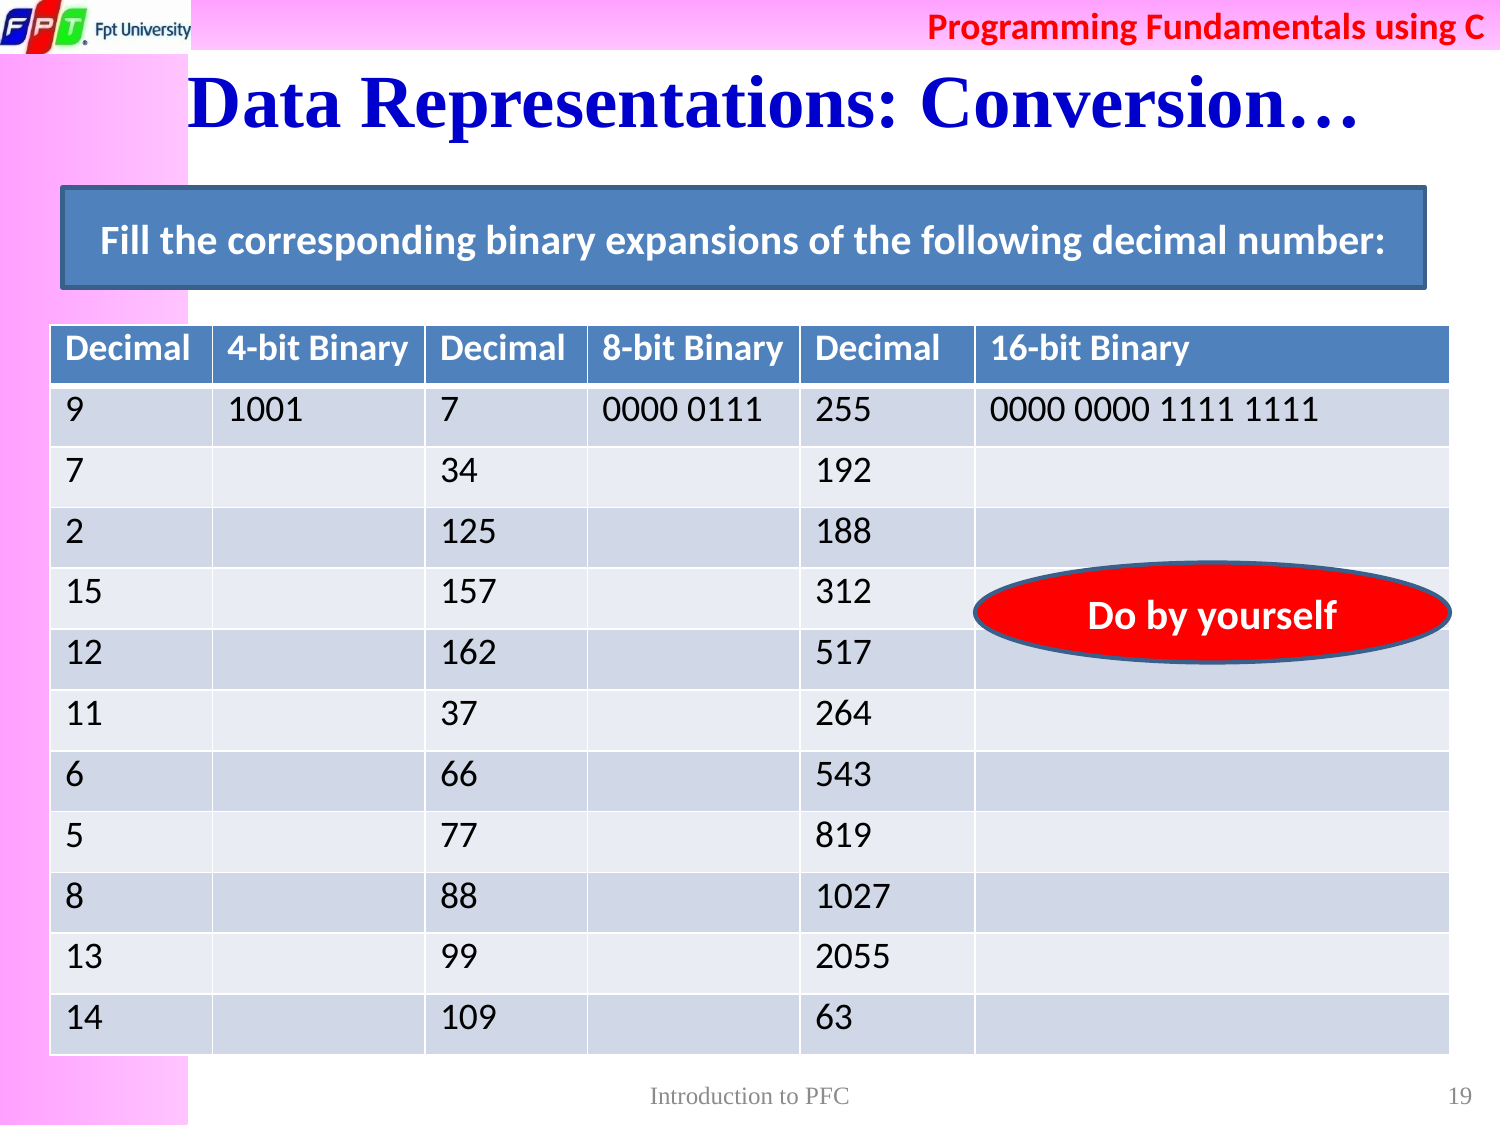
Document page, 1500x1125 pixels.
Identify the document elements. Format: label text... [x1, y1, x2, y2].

table_cell [976, 569, 1072, 602]
table_cell [588, 752, 799, 811]
table_header 8-bit Binary [588, 326, 799, 383]
table_cell [976, 691, 1449, 750]
table_cell 1027 [801, 873, 974, 932]
table_cell [213, 630, 424, 689]
table_header Decimal [801, 326, 974, 383]
table_cell [976, 812, 1449, 872]
table_cell 7 [51, 448, 212, 507]
table_cell 7 [426, 389, 587, 446]
table_cell [213, 752, 424, 811]
table_cell 8 [51, 873, 212, 932]
picture [0, 0, 191, 54]
table_cell 517 [801, 630, 974, 689]
table_cell 88 [426, 873, 587, 932]
table_cell 157 [426, 569, 587, 628]
table_cell [588, 934, 799, 993]
table_cell [588, 630, 799, 689]
table_cell 543 [801, 752, 974, 811]
table_cell 0000 0111 [588, 389, 799, 446]
text_box Do by yourself [972, 560, 1453, 665]
table_cell [588, 873, 799, 932]
slide_number 19 [1137, 1074, 1488, 1116]
table_cell [976, 752, 1449, 811]
footer Introduction to PFC [512, 1074, 988, 1116]
title Data Representations: Conversion… [125, 45, 1425, 150]
table_cell [976, 448, 1449, 507]
table_cell 109 [426, 995, 587, 1054]
table_cell 2 [51, 508, 212, 567]
table_cell 188 [801, 508, 974, 567]
table_cell [588, 448, 799, 507]
table_cell 5 [51, 812, 212, 872]
table_cell [213, 934, 424, 993]
table_cell [588, 995, 799, 1054]
table_cell [588, 812, 799, 872]
table_cell 11 [51, 691, 212, 750]
table_cell [976, 873, 1449, 932]
table_cell [213, 995, 424, 1054]
table_cell 13 [51, 934, 212, 993]
table_cell 15 [51, 569, 212, 628]
table_cell [588, 691, 799, 750]
table_cell [213, 691, 424, 750]
table_header Decimal [51, 326, 212, 383]
table_cell [213, 873, 424, 932]
table_cell 6 [51, 752, 212, 811]
table_cell [1353, 569, 1449, 602]
table_cell 37 [426, 691, 587, 750]
table_cell 192 [801, 448, 974, 507]
table_cell 819 [801, 812, 974, 872]
table_cell 264 [801, 691, 974, 750]
table_header 16-bit Binary [976, 326, 1449, 383]
table_cell 255 [801, 389, 974, 446]
table_cell [976, 630, 1449, 689]
table_cell 12 [51, 630, 212, 689]
table_cell [213, 448, 424, 507]
table_cell 312 [801, 569, 974, 628]
table_cell [588, 569, 799, 628]
table_cell 66 [426, 752, 587, 811]
table_cell [213, 508, 424, 567]
table_cell [976, 934, 1449, 993]
table_cell 9 [51, 389, 212, 446]
table_cell 14 [51, 995, 212, 1054]
table_cell [588, 508, 799, 567]
table_cell 2055 [801, 934, 974, 993]
table_header Decimal [426, 326, 587, 383]
table_cell [976, 508, 1449, 567]
table_cell [976, 995, 1449, 1054]
table_cell 162 [426, 630, 587, 689]
text_box Fill the corresponding binary expansions of the following decimal number: [60, 185, 1427, 290]
table_header 4-bit Binary [213, 326, 424, 383]
table_cell 125 [426, 508, 587, 567]
table_cell 63 [801, 995, 974, 1054]
table_cell 34 [426, 448, 587, 507]
table_cell 99 [426, 934, 587, 993]
table_cell [213, 569, 424, 628]
table_cell 77 [426, 812, 587, 872]
table_cell 0000 0000 1111 1111 [976, 389, 1449, 446]
table_cell 1001 [213, 389, 424, 446]
table_cell [213, 812, 424, 872]
